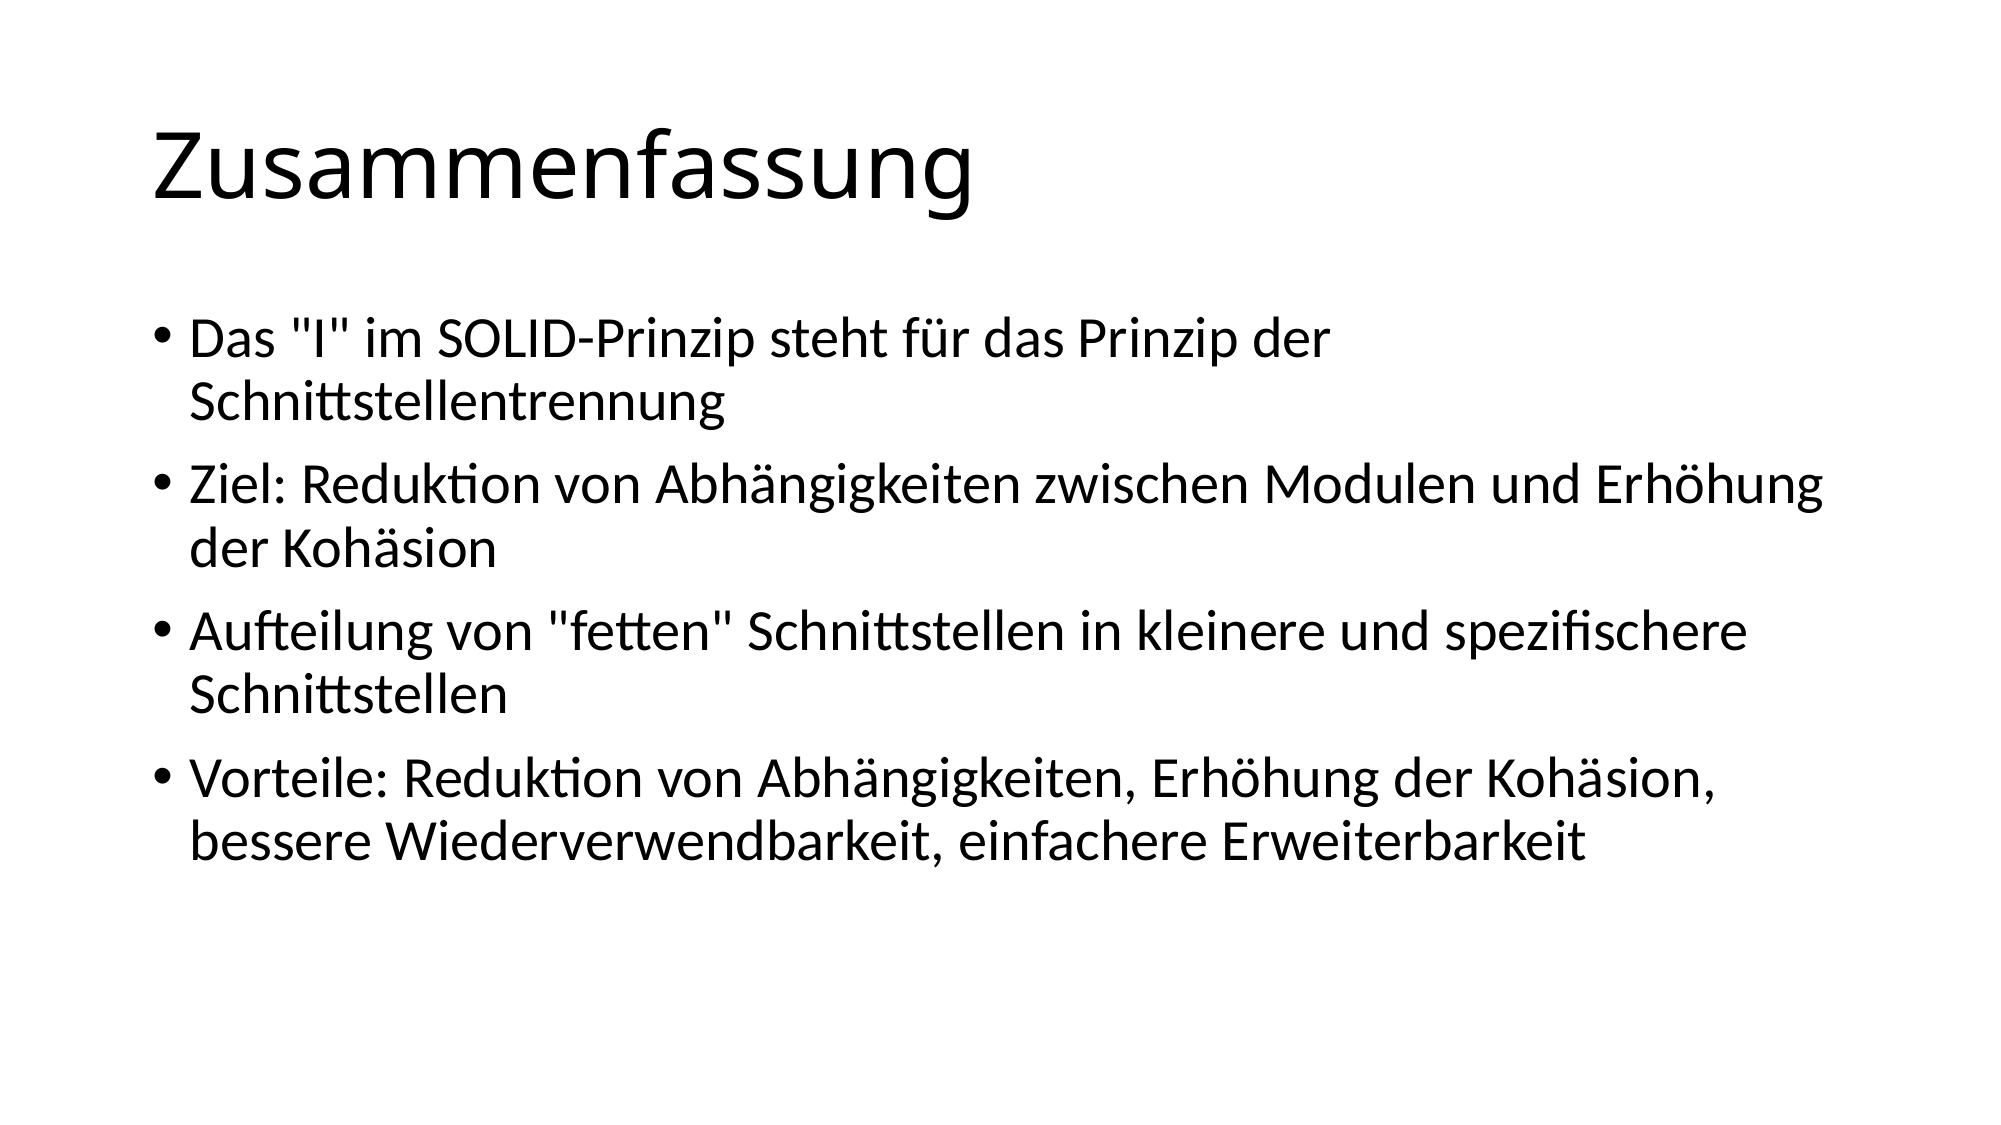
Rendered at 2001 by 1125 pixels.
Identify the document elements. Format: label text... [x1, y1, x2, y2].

list Das "I" im SOLID-Prinzip steht für das Prinzip der Schnittstellentrennung Ziel: Reduktion von Abhängigkeiten zwischen Modulen und Erhöhung der Kohäsion Aufteilung von "fetten" Schnittstellen in kleinere und spezifischere Schnittstellen Vorteile: Reduktion von Abhängigkeiten, Erhöhung der Kohäsion, bessere Wiederverwendbarkeit, einfachere Erweiterbarkeit [137, 299, 1863, 1014]
title Zusammenfassung [137, 59, 1863, 278]
